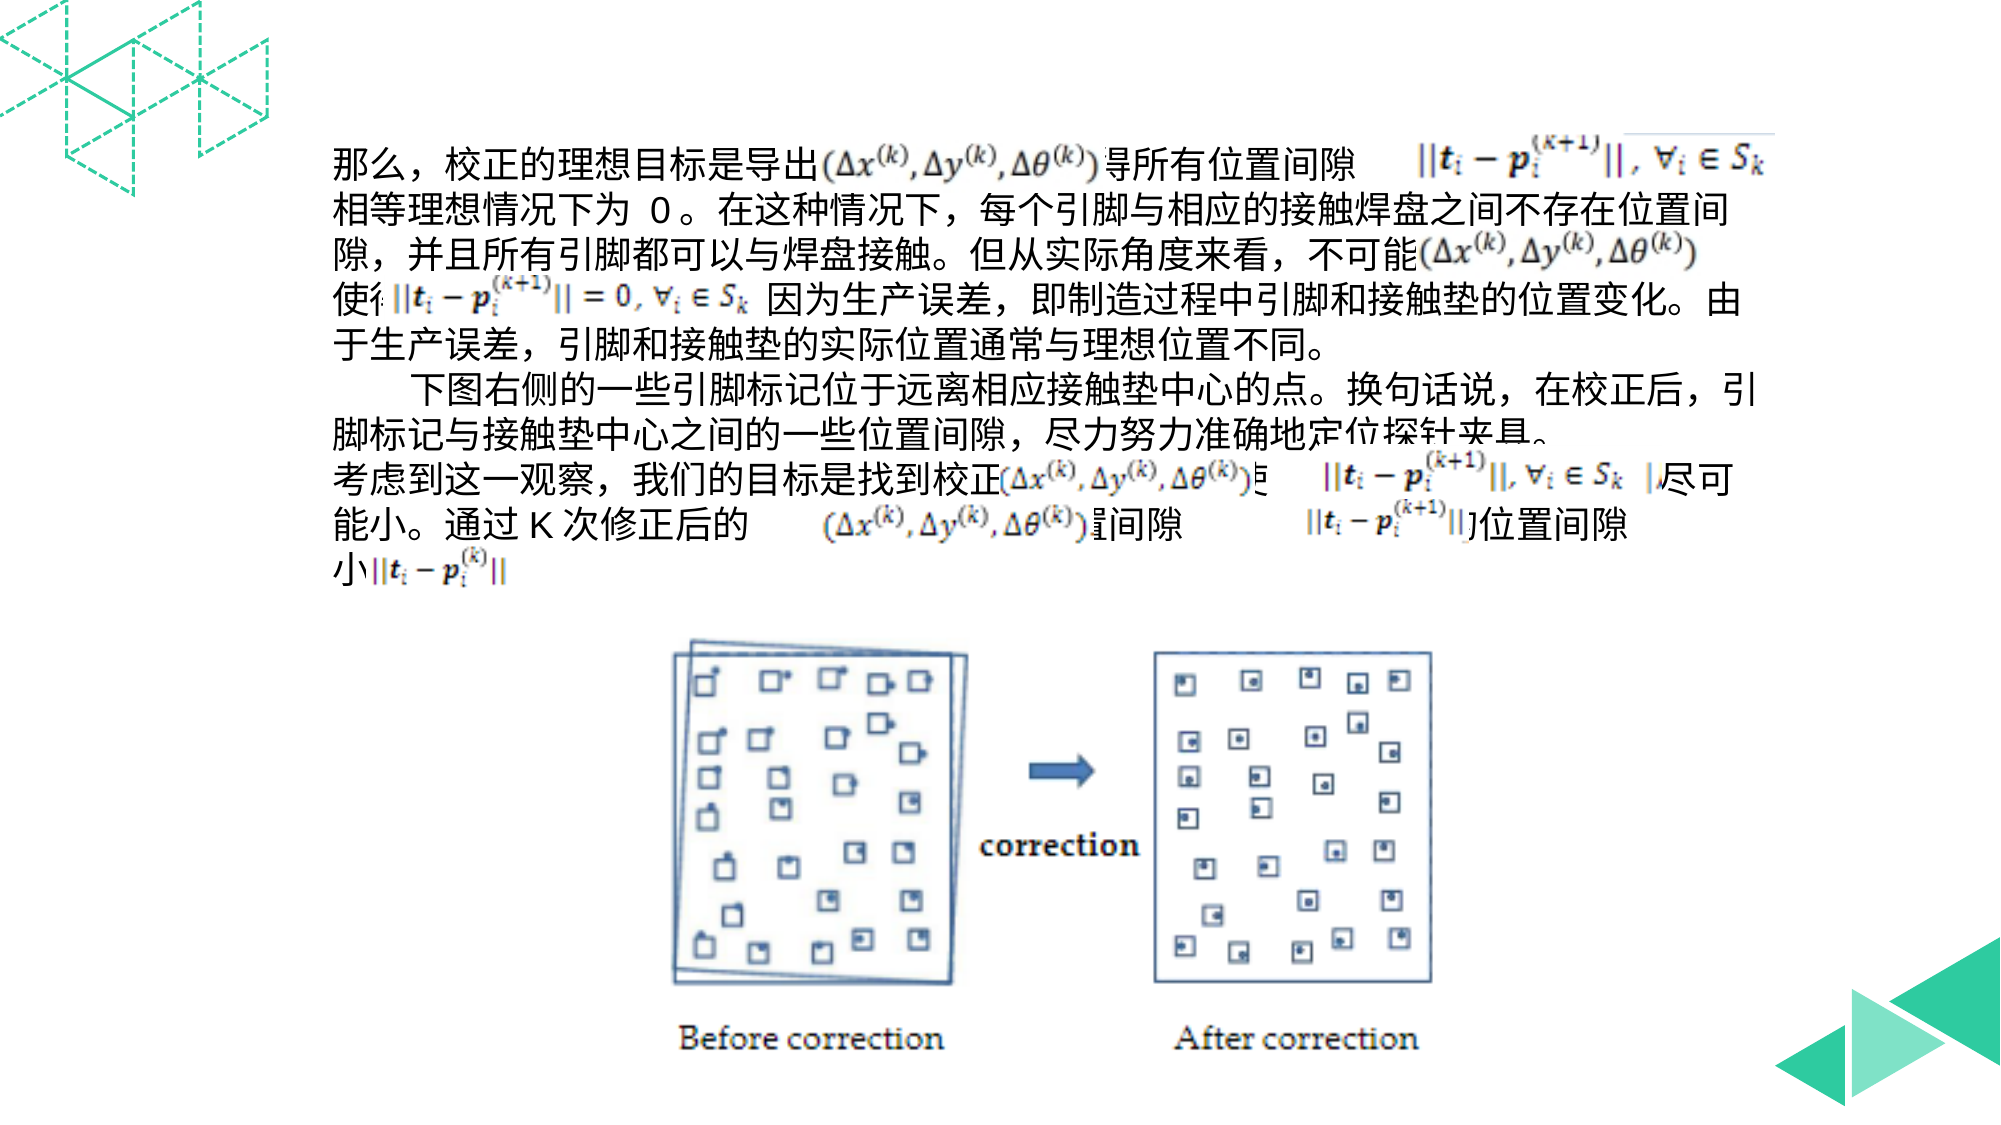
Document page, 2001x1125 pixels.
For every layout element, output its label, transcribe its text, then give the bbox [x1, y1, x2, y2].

picture [819, 140, 1105, 193]
picture [1416, 227, 1703, 280]
text_box [67, 119, 135, 197]
text_box [0, 0, 68, 76]
picture [1304, 444, 1662, 549]
text_box [65, 79, 134, 158]
picture [1416, 133, 1775, 187]
picture [366, 545, 517, 592]
picture [382, 275, 755, 324]
picture [819, 458, 1255, 554]
text_box [68, 39, 134, 116]
text_box 那么，校正的理想目标是导出 使得所有位置间隙 相等理想情况下为 0。在这种情况下，每个引脚与相应的接触焊盘之间不存在位置间隙，并且所有引脚都可以与焊盘接触。但从实际角度来看，不可能找到 使得 。因为生产误差，即制造过程中引脚和接触垫的位置变化。由于生产误差，引脚和接触垫的实际位置通常与理想位置不同。 下图右侧的一些引脚标记位于远离相应接触垫中心的点。换句话说，在校正后，引脚标记与接触垫中心之间的一些位置间隙，尽力努力准确地定位探针夹具。 考虑到这一观察，我们的目标是找到校正 ,使 尽可能小。通过K次修正后的 使位置间隙 比前面的位置间隙 小。 [317, 133, 1777, 938]
text_box [132, 0, 202, 81]
text_box [201, 38, 269, 117]
text_box [198, 78, 269, 158]
text_box [0, 37, 69, 117]
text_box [1774, 937, 2000, 1107]
text_box [134, 39, 201, 119]
picture [635, 618, 1486, 1066]
